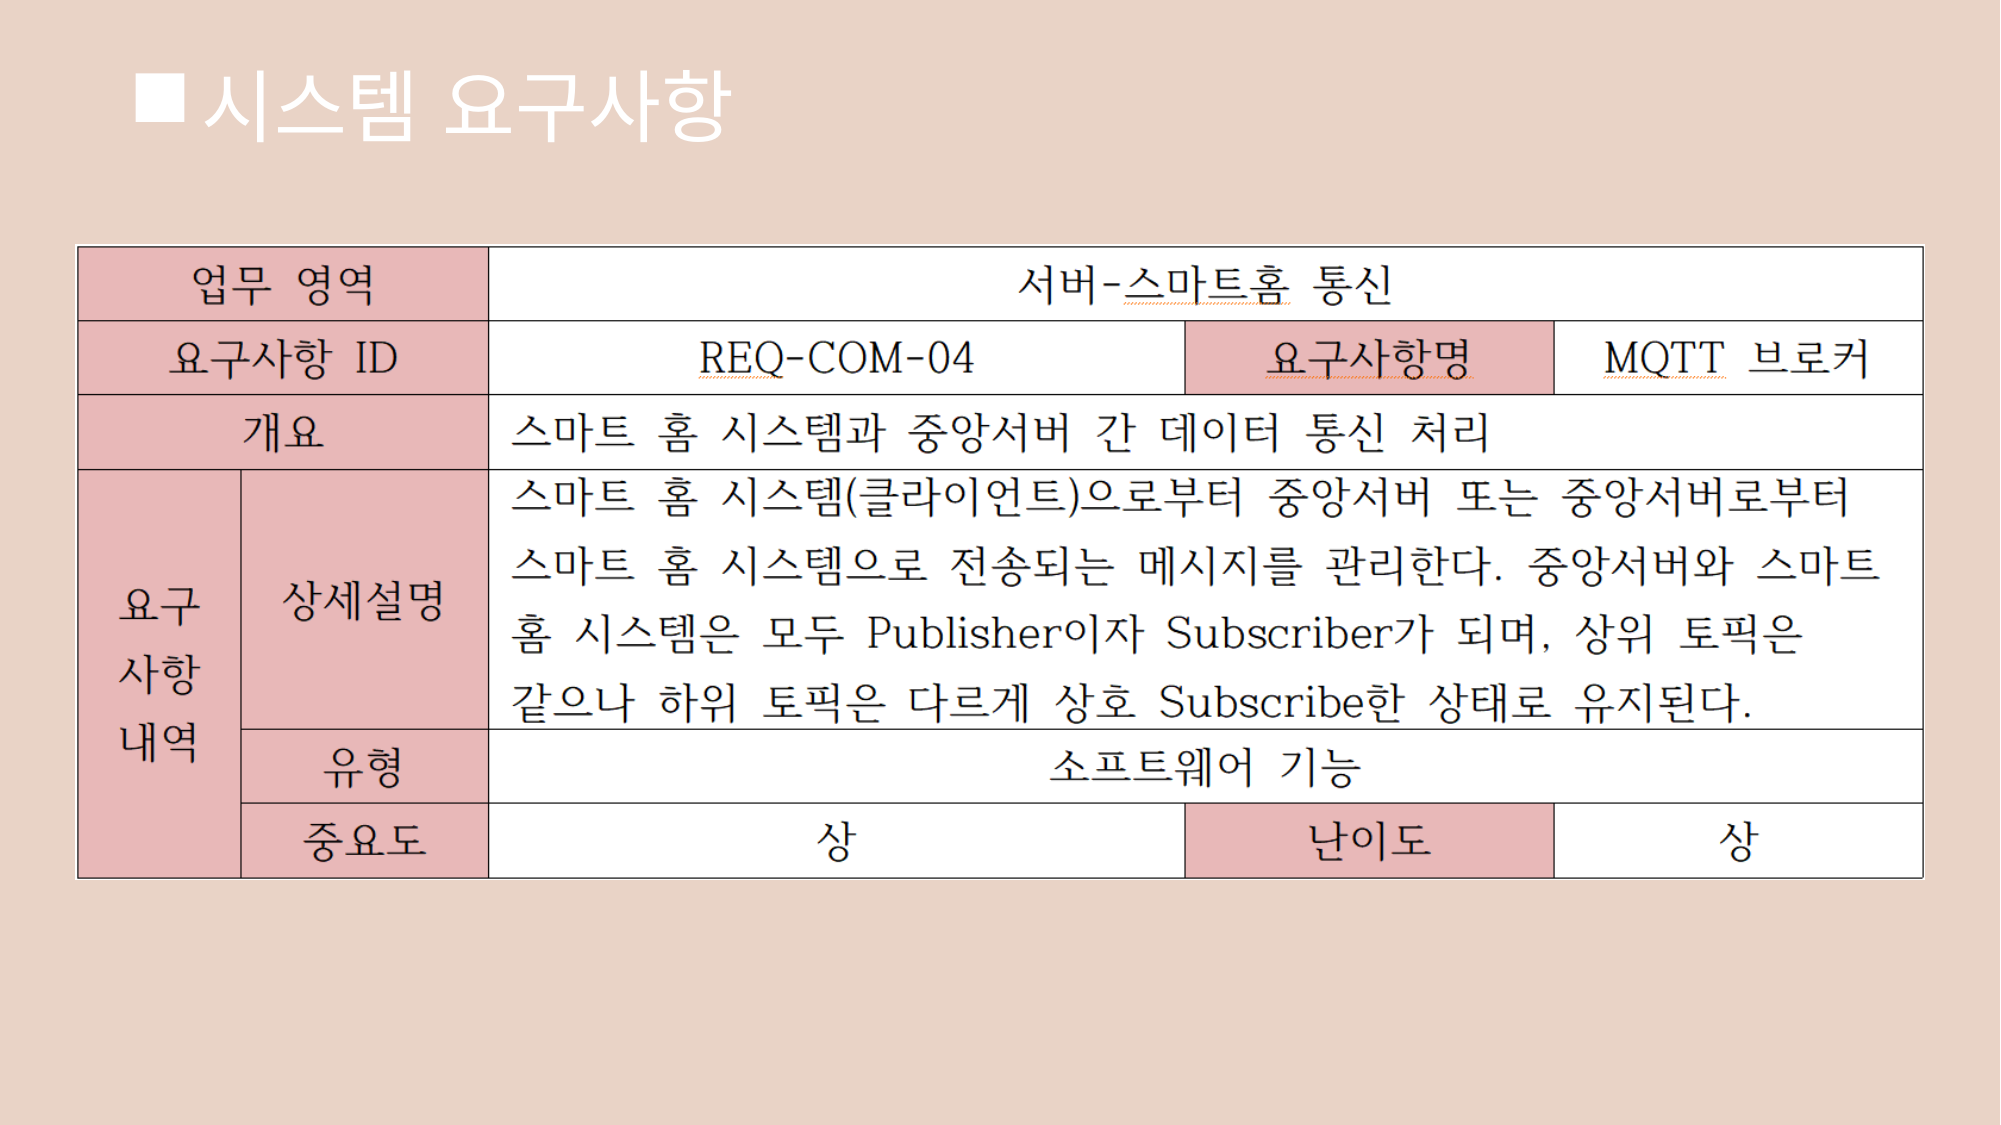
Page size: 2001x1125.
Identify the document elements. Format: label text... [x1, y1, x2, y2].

text_box [135, 72, 185, 123]
title 시스템 요구사항 [186, 2, 1912, 220]
picture [75, 244, 1925, 881]
